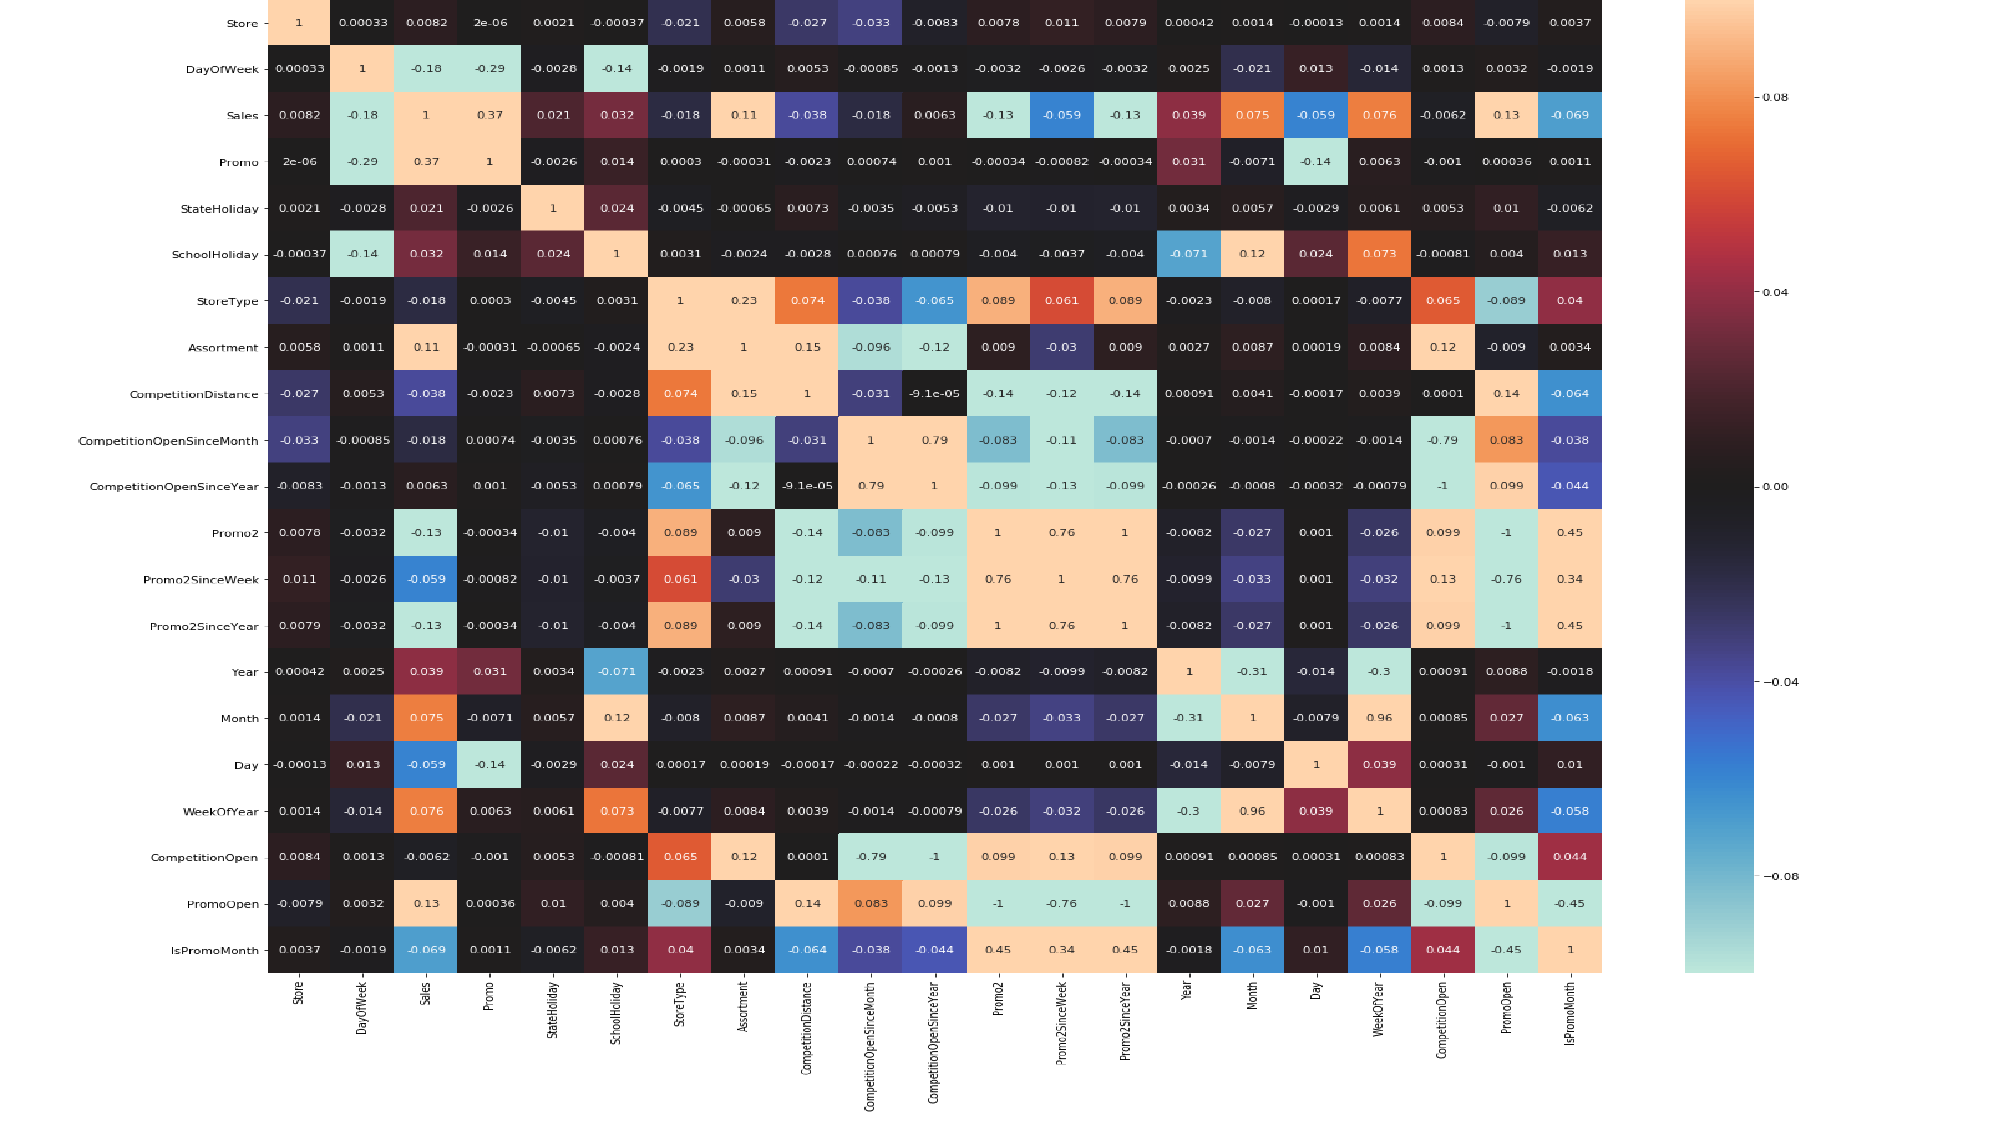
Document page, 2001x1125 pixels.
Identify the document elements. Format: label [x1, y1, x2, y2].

picture [69, 0, 1809, 1116]
